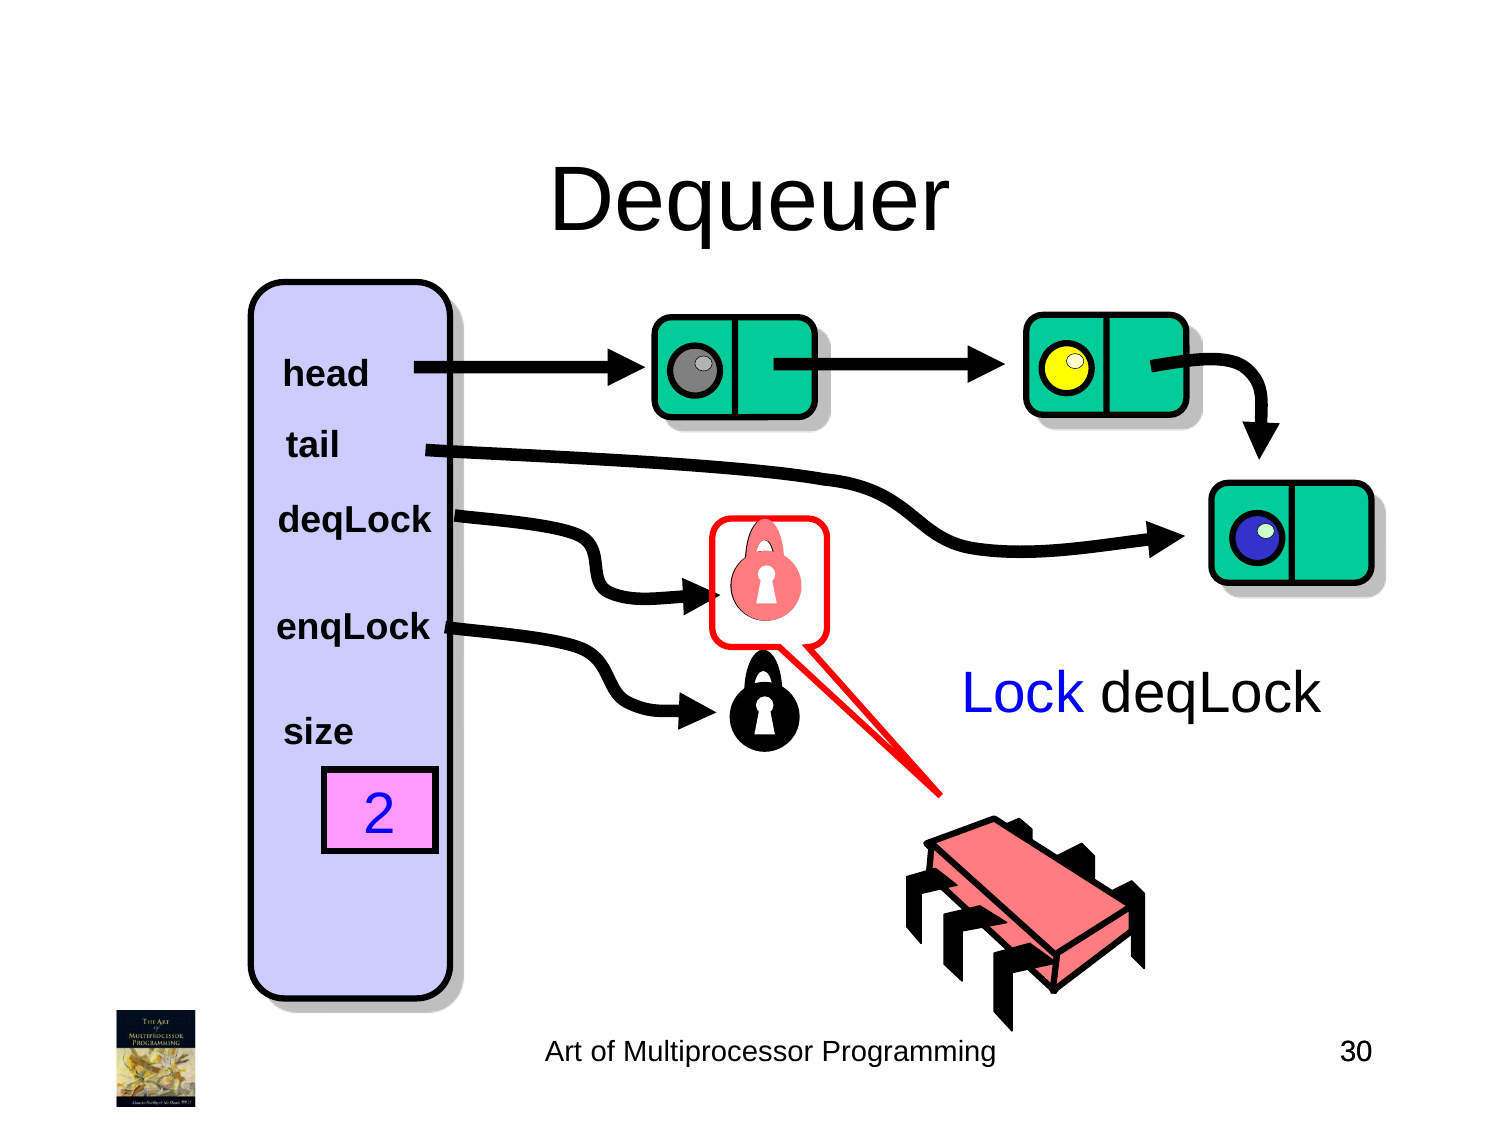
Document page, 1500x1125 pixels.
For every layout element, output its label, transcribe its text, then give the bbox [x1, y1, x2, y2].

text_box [1232, 512, 1283, 564]
text_box [820, 357, 1006, 371]
text_box deqLock [262, 487, 447, 548]
text_box [445, 626, 717, 718]
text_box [906, 818, 1145, 1032]
text_box [454, 515, 712, 602]
text_box [1191, 358, 1267, 460]
text_box Lock deqLock [863, 647, 1420, 732]
text_box enqLock [261, 594, 446, 655]
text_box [729, 649, 800, 753]
text_box [425, 449, 1186, 552]
text_box size [268, 700, 369, 760]
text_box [669, 345, 721, 396]
footer Art of Multiprocessor Programming [512, 1024, 1030, 1101]
text_box head [267, 341, 385, 401]
text_box [712, 518, 863, 725]
text_box 30 [1074, 1024, 1388, 1100]
picture [107, 1010, 204, 1107]
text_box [654, 316, 815, 418]
text_box [871, 732, 941, 796]
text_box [1025, 314, 1187, 416]
text_box tail [270, 412, 355, 473]
text_box 2 [324, 769, 436, 851]
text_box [1211, 482, 1372, 584]
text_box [731, 518, 802, 622]
text_box [413, 361, 646, 374]
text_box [1041, 342, 1092, 394]
title Dequeuer [112, 99, 1388, 288]
text_box [250, 288, 451, 999]
